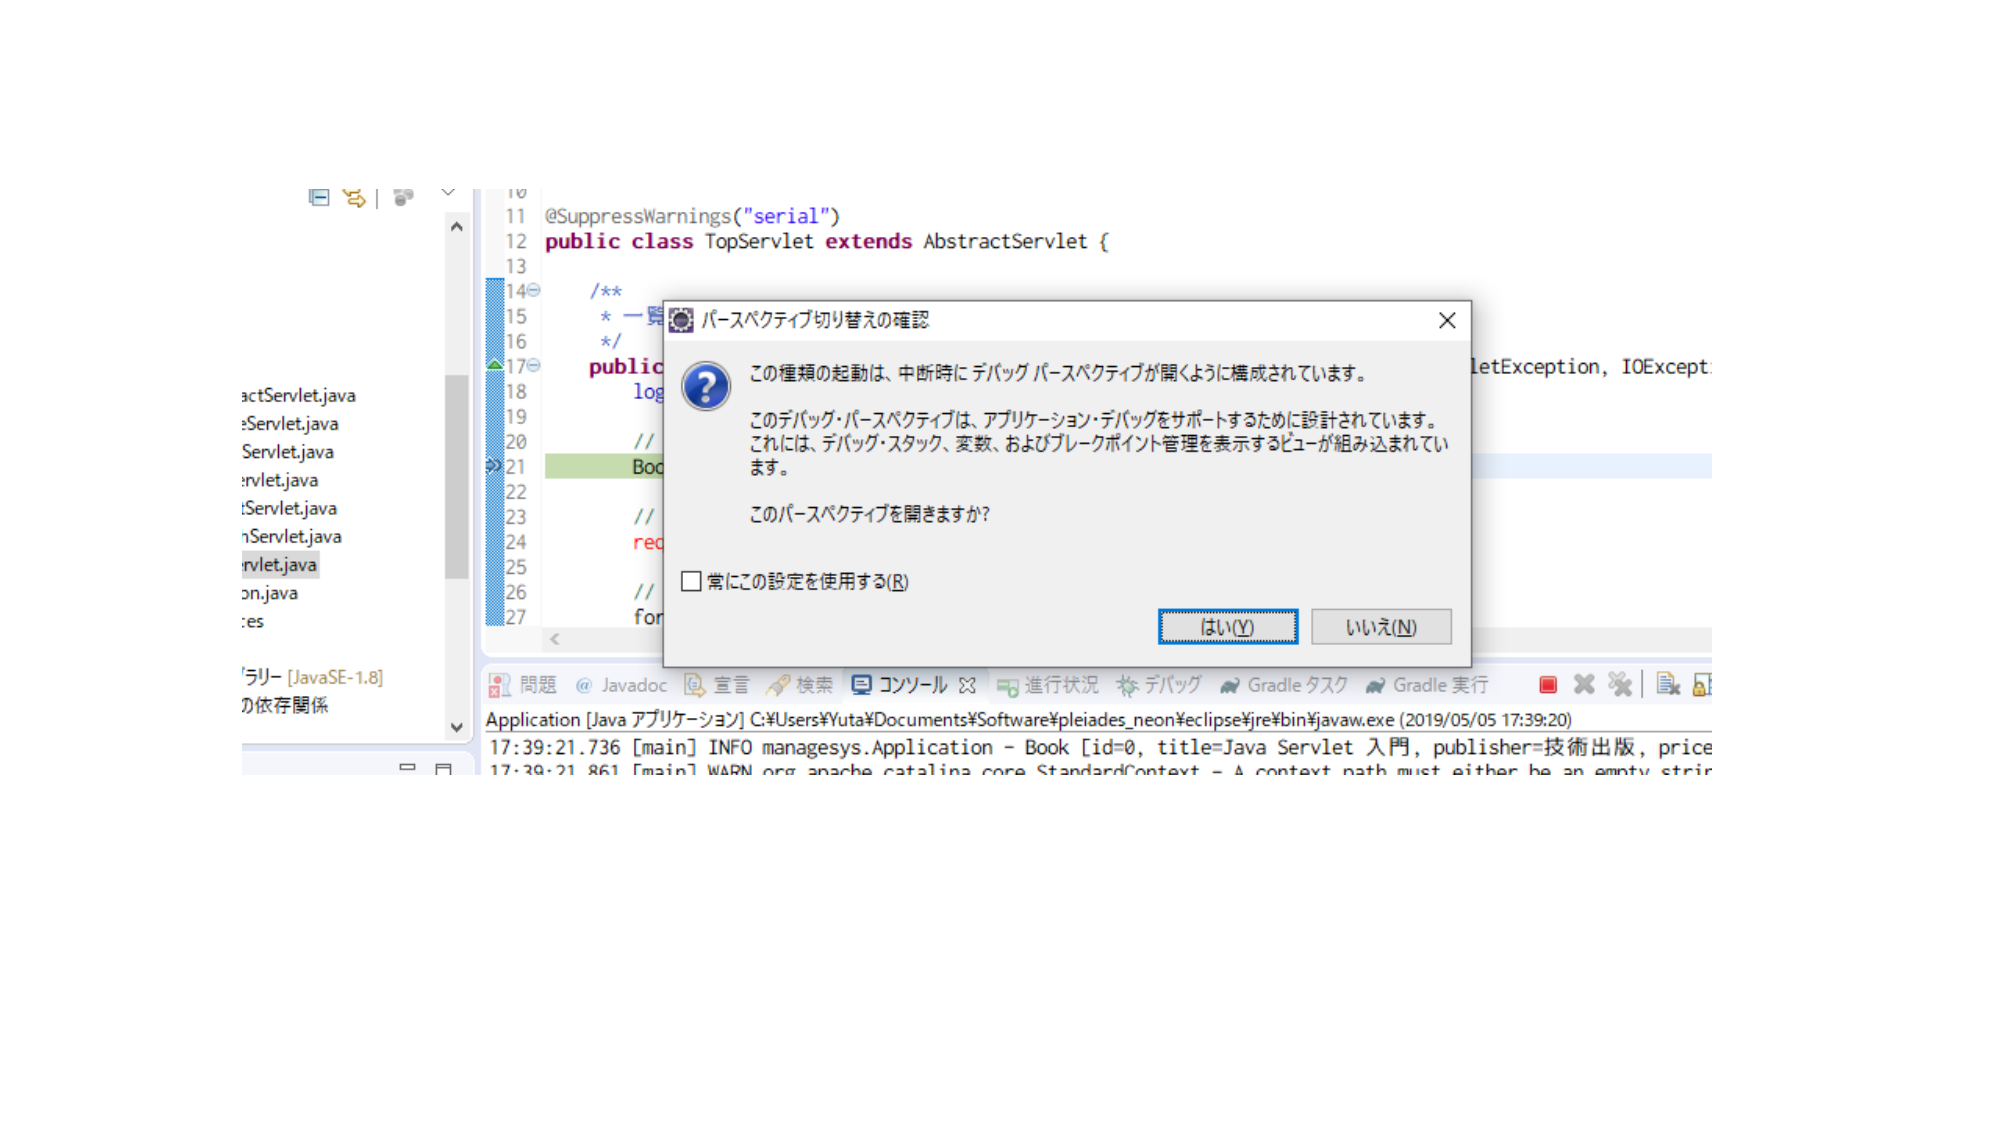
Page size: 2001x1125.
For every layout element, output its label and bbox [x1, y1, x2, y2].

picture [242, 189, 1712, 775]
